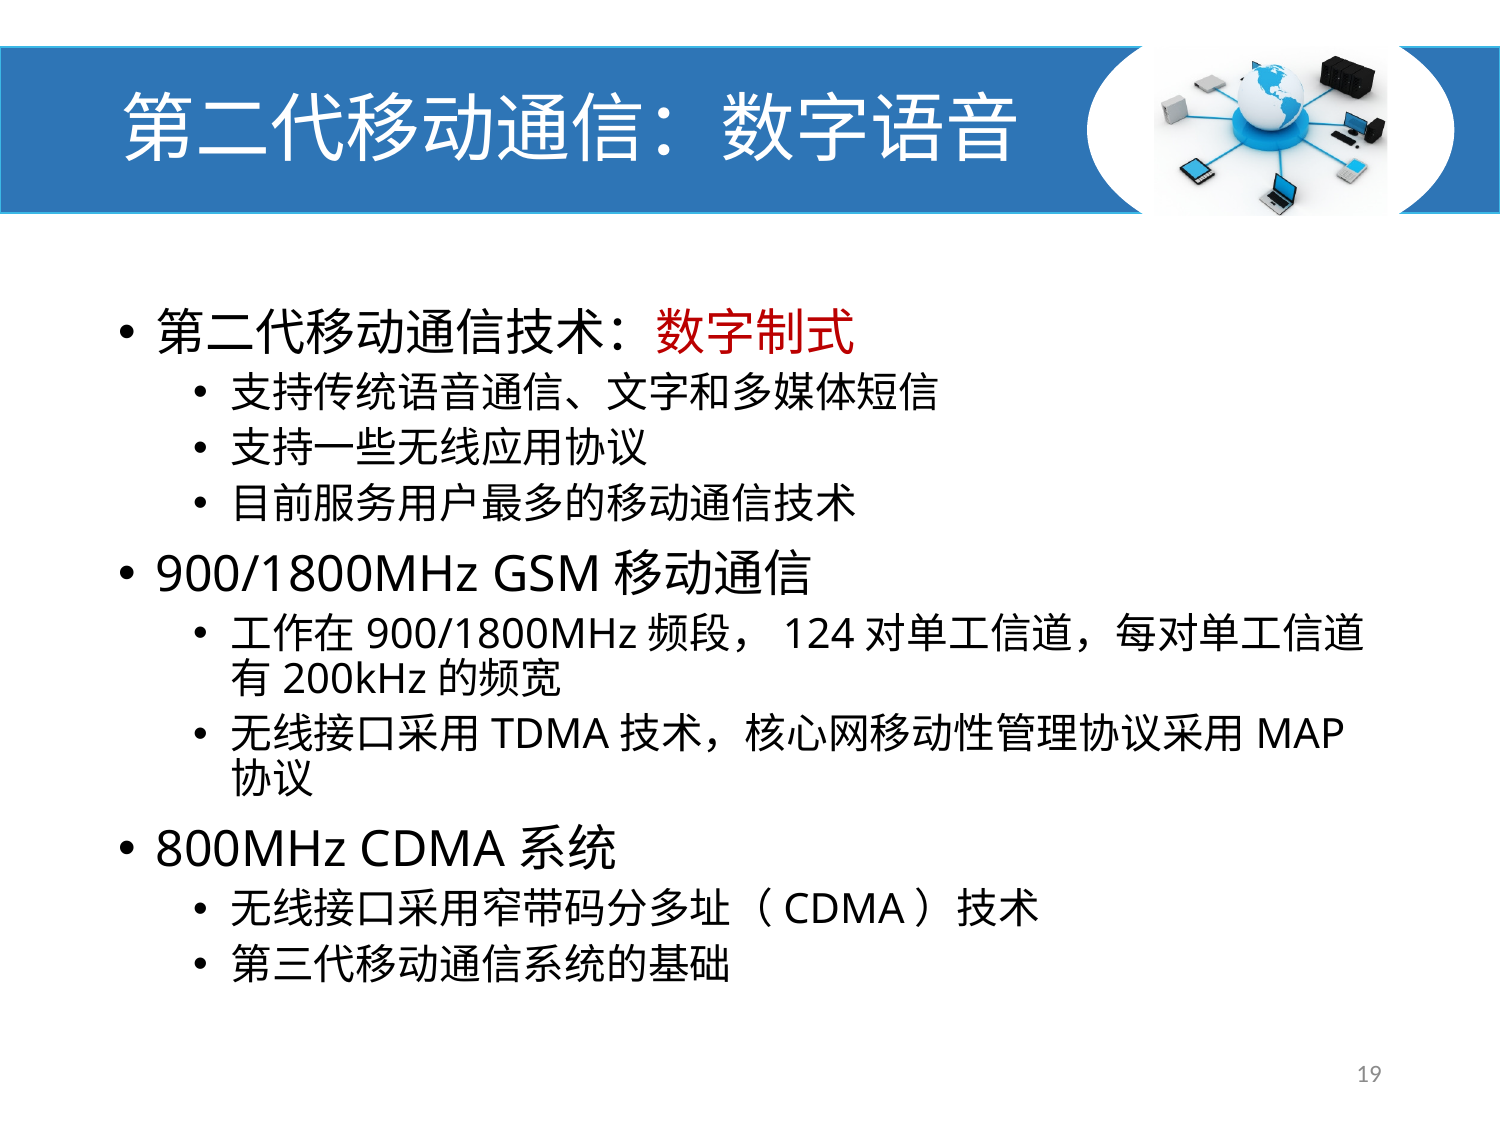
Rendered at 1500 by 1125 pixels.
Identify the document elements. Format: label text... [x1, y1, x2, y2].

picture [1154, 46, 1388, 216]
slide_number 19 [1059, 1042, 1397, 1103]
list 第二代移动通信技术：数字制式 支持传统语音通信、文字和多媒体短信 支持一些无线应用协议 目前服务用户最多的移动通信技术 900/1800MHz GSM移动通信 工作在900/1800MHz频段，124对单工信道，每对单工信道有200kHz的频宽 无线接口采用TDMA技术，核心网移动性管理协议采用MAP协议 800MHz CDMA系统 无线接口采用窄带码分多址（CDMA）技术 第三代移动通信系统的基础 [103, 299, 1397, 1014]
title 第二代移动通信：数字语音 [105, 50, 1060, 214]
